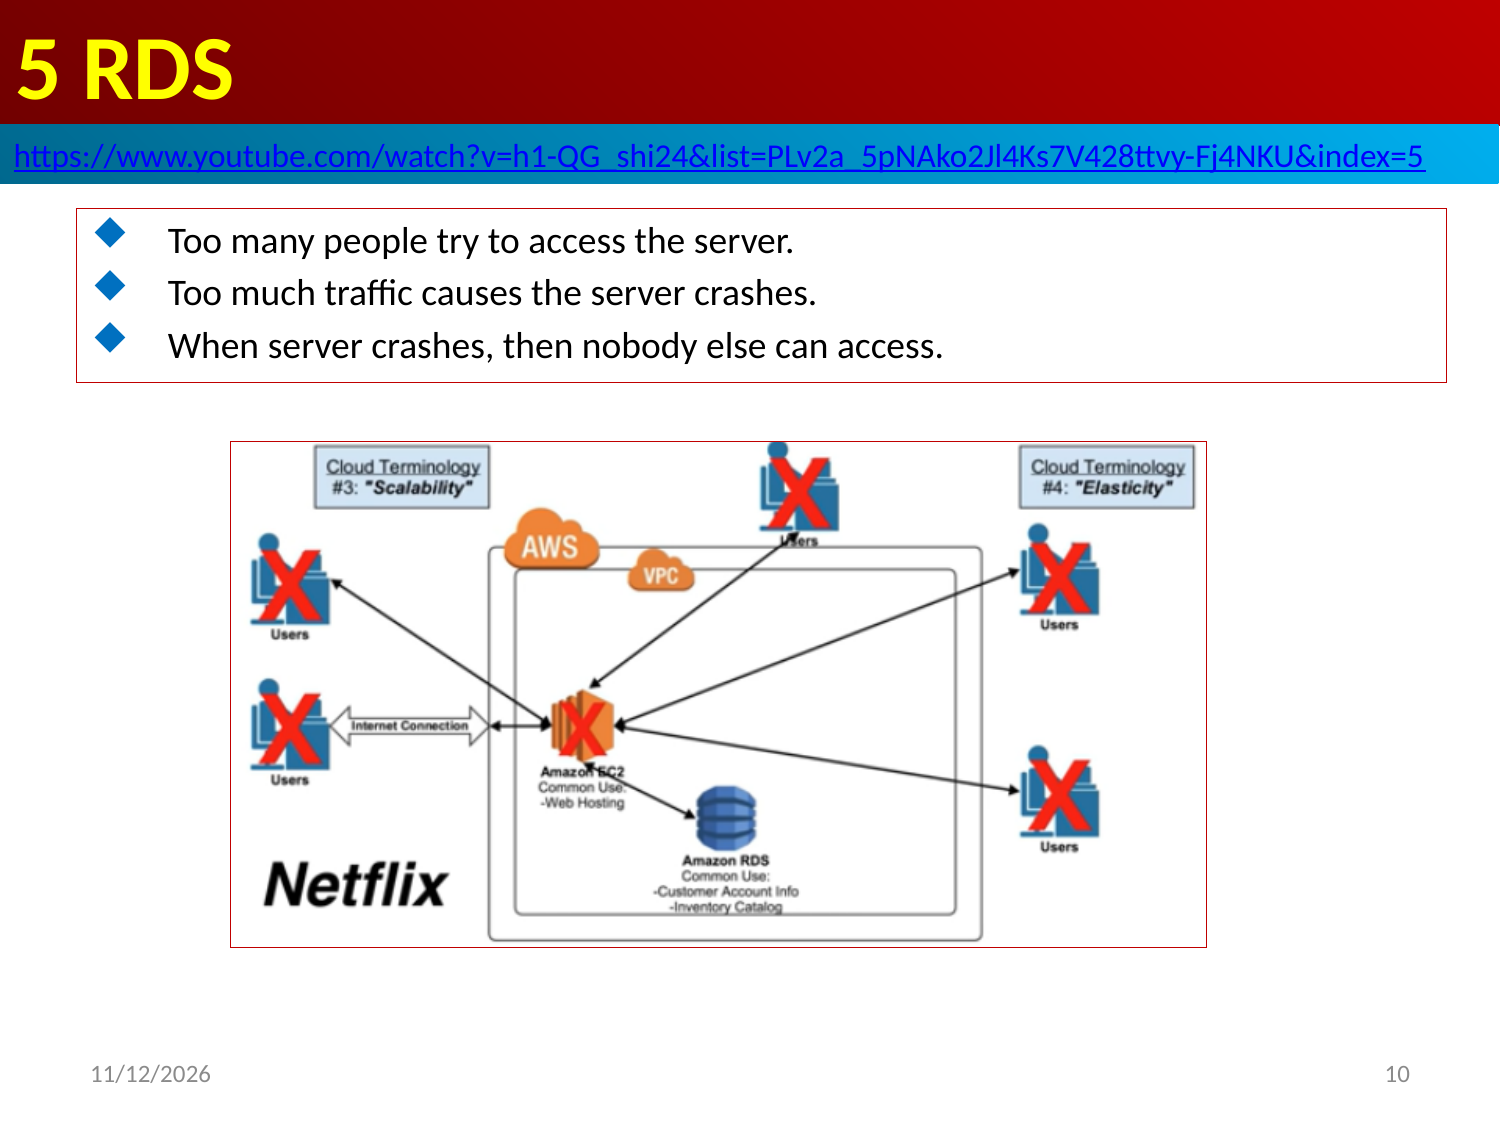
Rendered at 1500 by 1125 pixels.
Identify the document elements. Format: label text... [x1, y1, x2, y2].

picture [229, 440, 1207, 948]
slide_number 10 [1074, 1042, 1425, 1103]
title 5 RDS [0, 0, 1500, 126]
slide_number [75, 1042, 425, 1103]
subtitle Too many people try to access the server. Too much traffic causes the server crashes. When server crashes, then nobody else can access. [76, 208, 1447, 383]
text_box https://www.youtube.com/watch?v=h1-QG_shi24&list=PLv2a_5pNAko2Jl4Ks7V428ttvy-Fj4NKU&index=5 [0, 124, 1499, 184]
